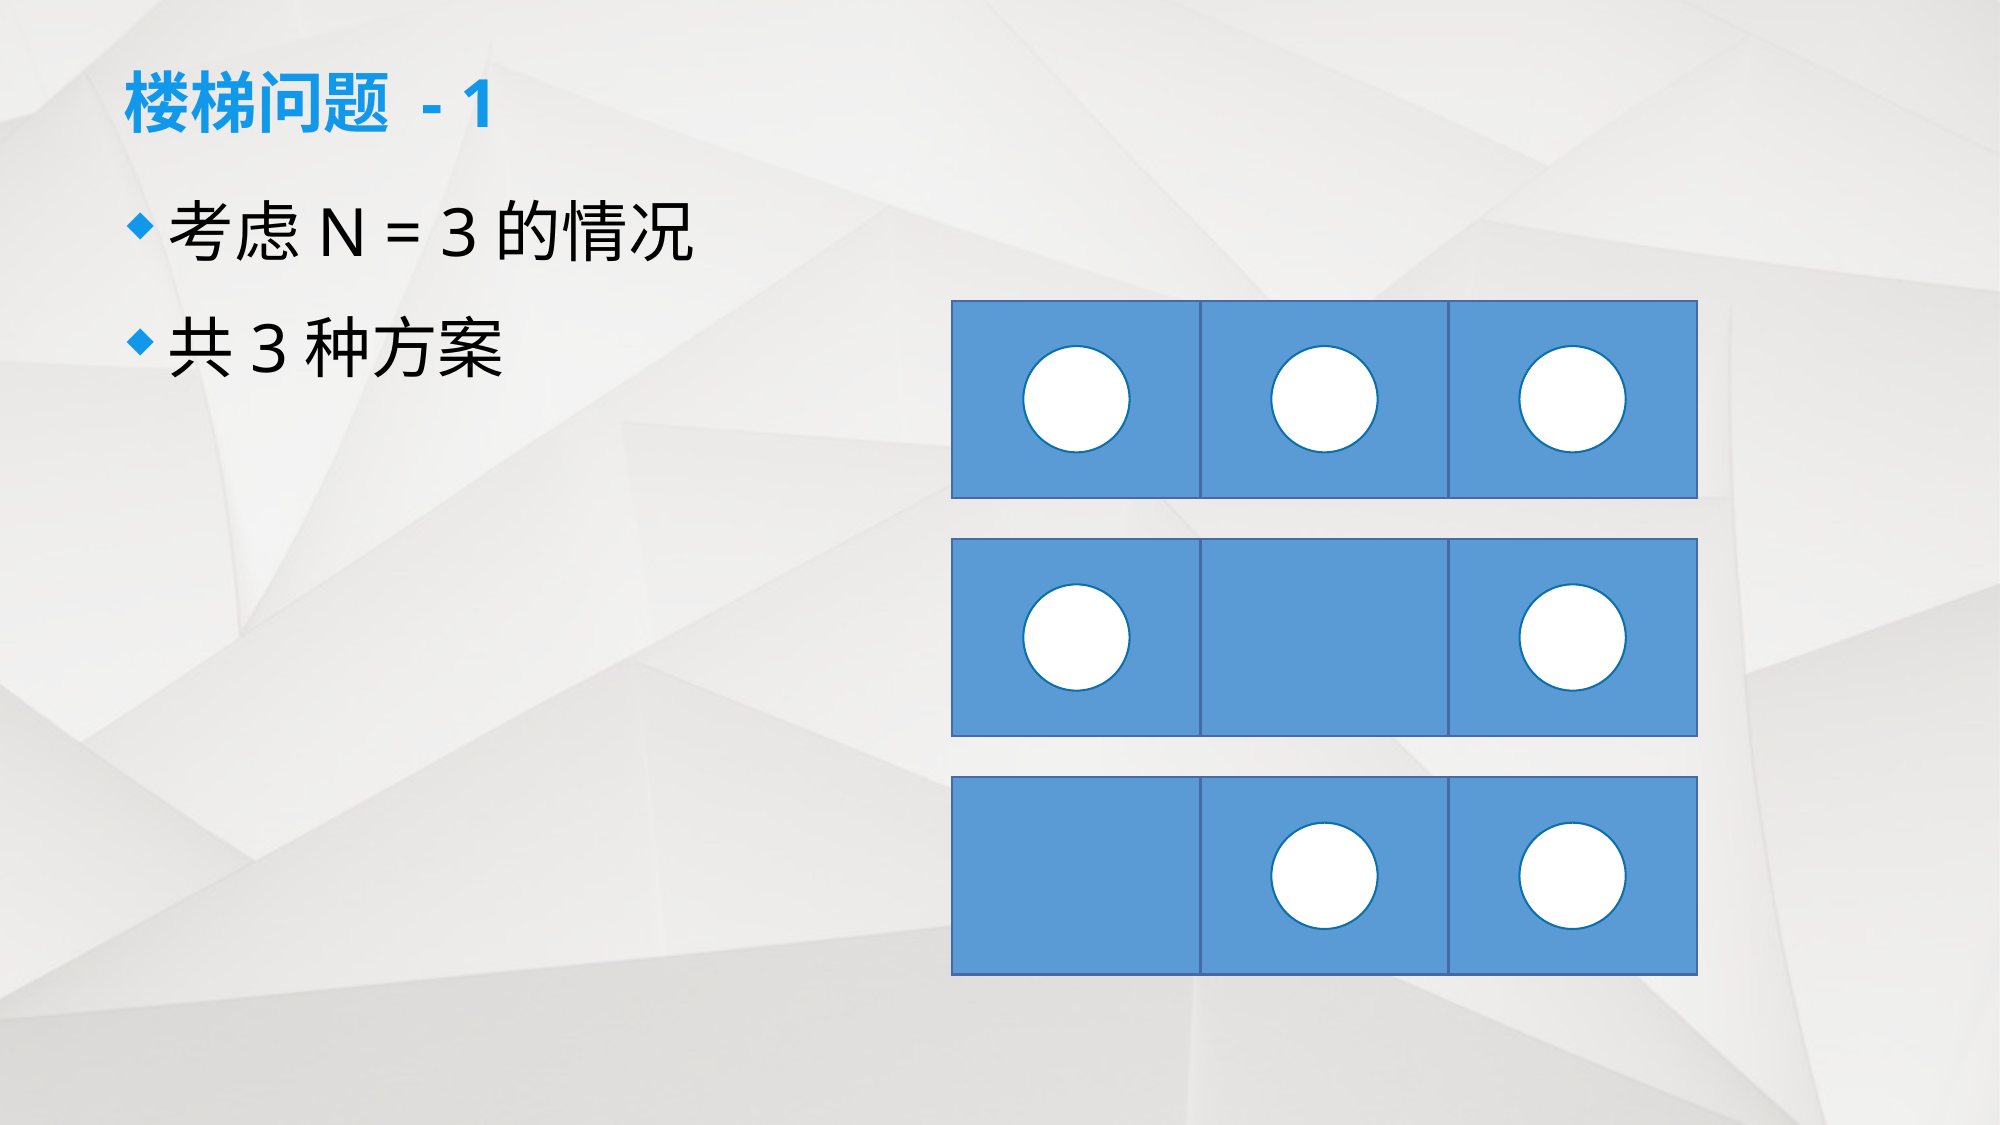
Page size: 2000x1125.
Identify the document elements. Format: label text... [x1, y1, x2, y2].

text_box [952, 777, 1697, 975]
text_box [1022, 345, 1131, 454]
text_box [1448, 300, 1698, 499]
list 考虑N = 3的情况 共3种方案 [108, 174, 1887, 1028]
text_box [951, 300, 1199, 499]
text_box [1270, 345, 1379, 454]
text_box [1199, 300, 1448, 499]
text_box [1518, 345, 1627, 454]
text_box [952, 538, 1697, 737]
title 楼梯问题 - 1 [108, 34, 1887, 150]
